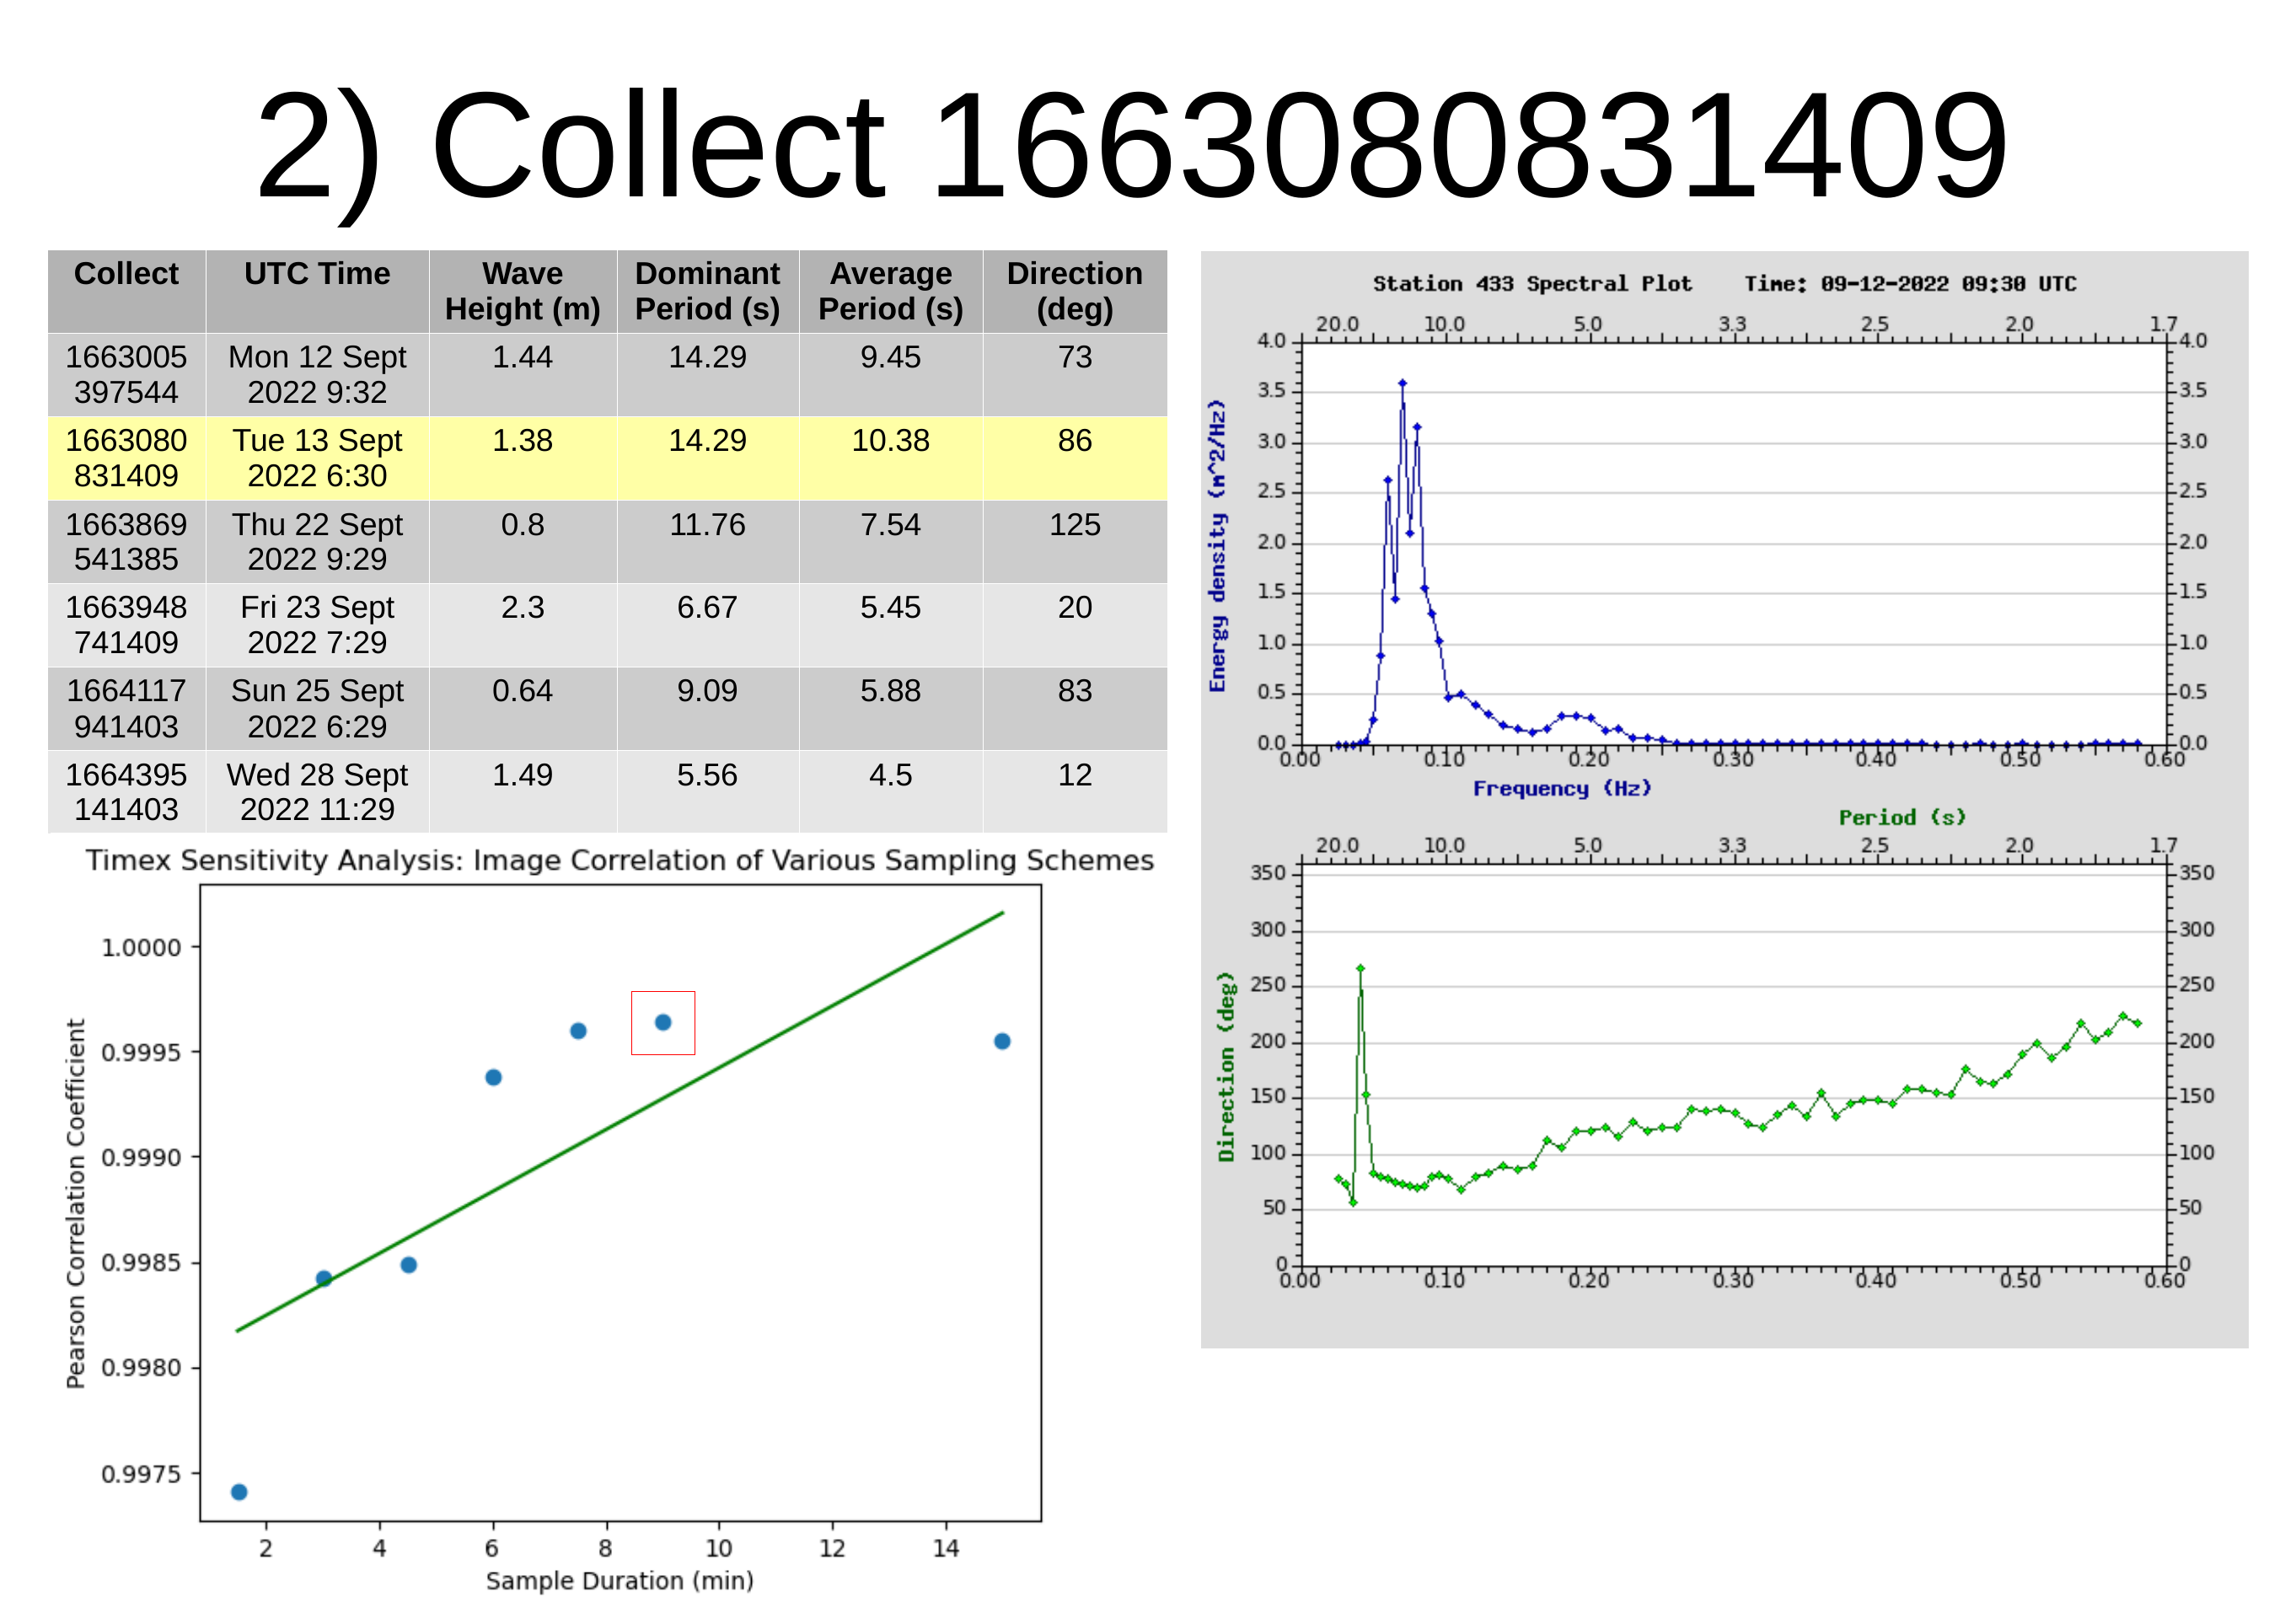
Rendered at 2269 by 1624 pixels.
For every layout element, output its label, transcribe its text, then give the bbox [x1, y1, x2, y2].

table_cell 5.88 [800, 667, 983, 750]
table_cell 5.56 [618, 751, 799, 832]
table_header Collect [48, 250, 206, 333]
table_cell 14.29 [618, 334, 799, 416]
table_header Wave Height (m) [430, 250, 617, 333]
table_cell Thu 22 Sept 2022 9:29 [207, 501, 429, 583]
table_cell 9.45 [800, 334, 983, 416]
table_cell 86 [984, 417, 1167, 500]
table_cell 1.49 [430, 751, 617, 832]
table_header Dominant Period (s) [618, 250, 799, 333]
table_cell 1664117941403 [48, 667, 206, 750]
table_cell 7.54 [800, 501, 983, 583]
table_cell 83 [984, 667, 1167, 750]
table_cell 1663005397544 [48, 334, 206, 416]
table_cell 125 [984, 501, 1167, 583]
title 2) Collect 1663080831409 [158, 10, 2110, 265]
table_cell 1663948741409 [48, 584, 206, 667]
table_cell 73 [984, 334, 1167, 416]
table_cell 20 [984, 584, 1167, 667]
table_cell 1.38 [430, 417, 617, 500]
table_cell 9.09 [618, 667, 799, 750]
table_cell 0.8 [430, 501, 617, 583]
table_cell Mon 12 Sept 2022 9:32 [207, 334, 429, 416]
table_cell 0.64 [430, 667, 617, 750]
table_cell 11.76 [618, 501, 799, 583]
table_cell 1664395141403 [48, 751, 206, 833]
table_cell Sun 25 Sept 2022 6:29 [207, 667, 429, 750]
table_header Average Period (s) [800, 250, 983, 333]
picture [1200, 251, 2249, 1348]
table_header UTC Time [207, 250, 429, 333]
table_cell 14.29 [618, 417, 799, 500]
table_cell 10.38 [800, 417, 983, 500]
table_cell 5.45 [800, 584, 983, 667]
table_cell 2.3 [430, 584, 617, 667]
table_cell 1.44 [430, 334, 617, 416]
table_cell 12 [984, 751, 1167, 832]
table_header Direction (deg) [984, 250, 1167, 333]
table_cell 1663080831409 [48, 417, 206, 500]
picture [50, 833, 1172, 1612]
table_cell Wed 28 Sept 2022 11:29 [207, 751, 429, 832]
table_cell Fri 23 Sept 2022 7:29 [207, 584, 429, 667]
table_cell 6.67 [618, 584, 799, 667]
table_cell Tue 13 Sept 2022 6:30 [207, 417, 429, 500]
table_cell 1663869541385 [48, 501, 206, 583]
table_cell 4.5 [800, 751, 983, 832]
